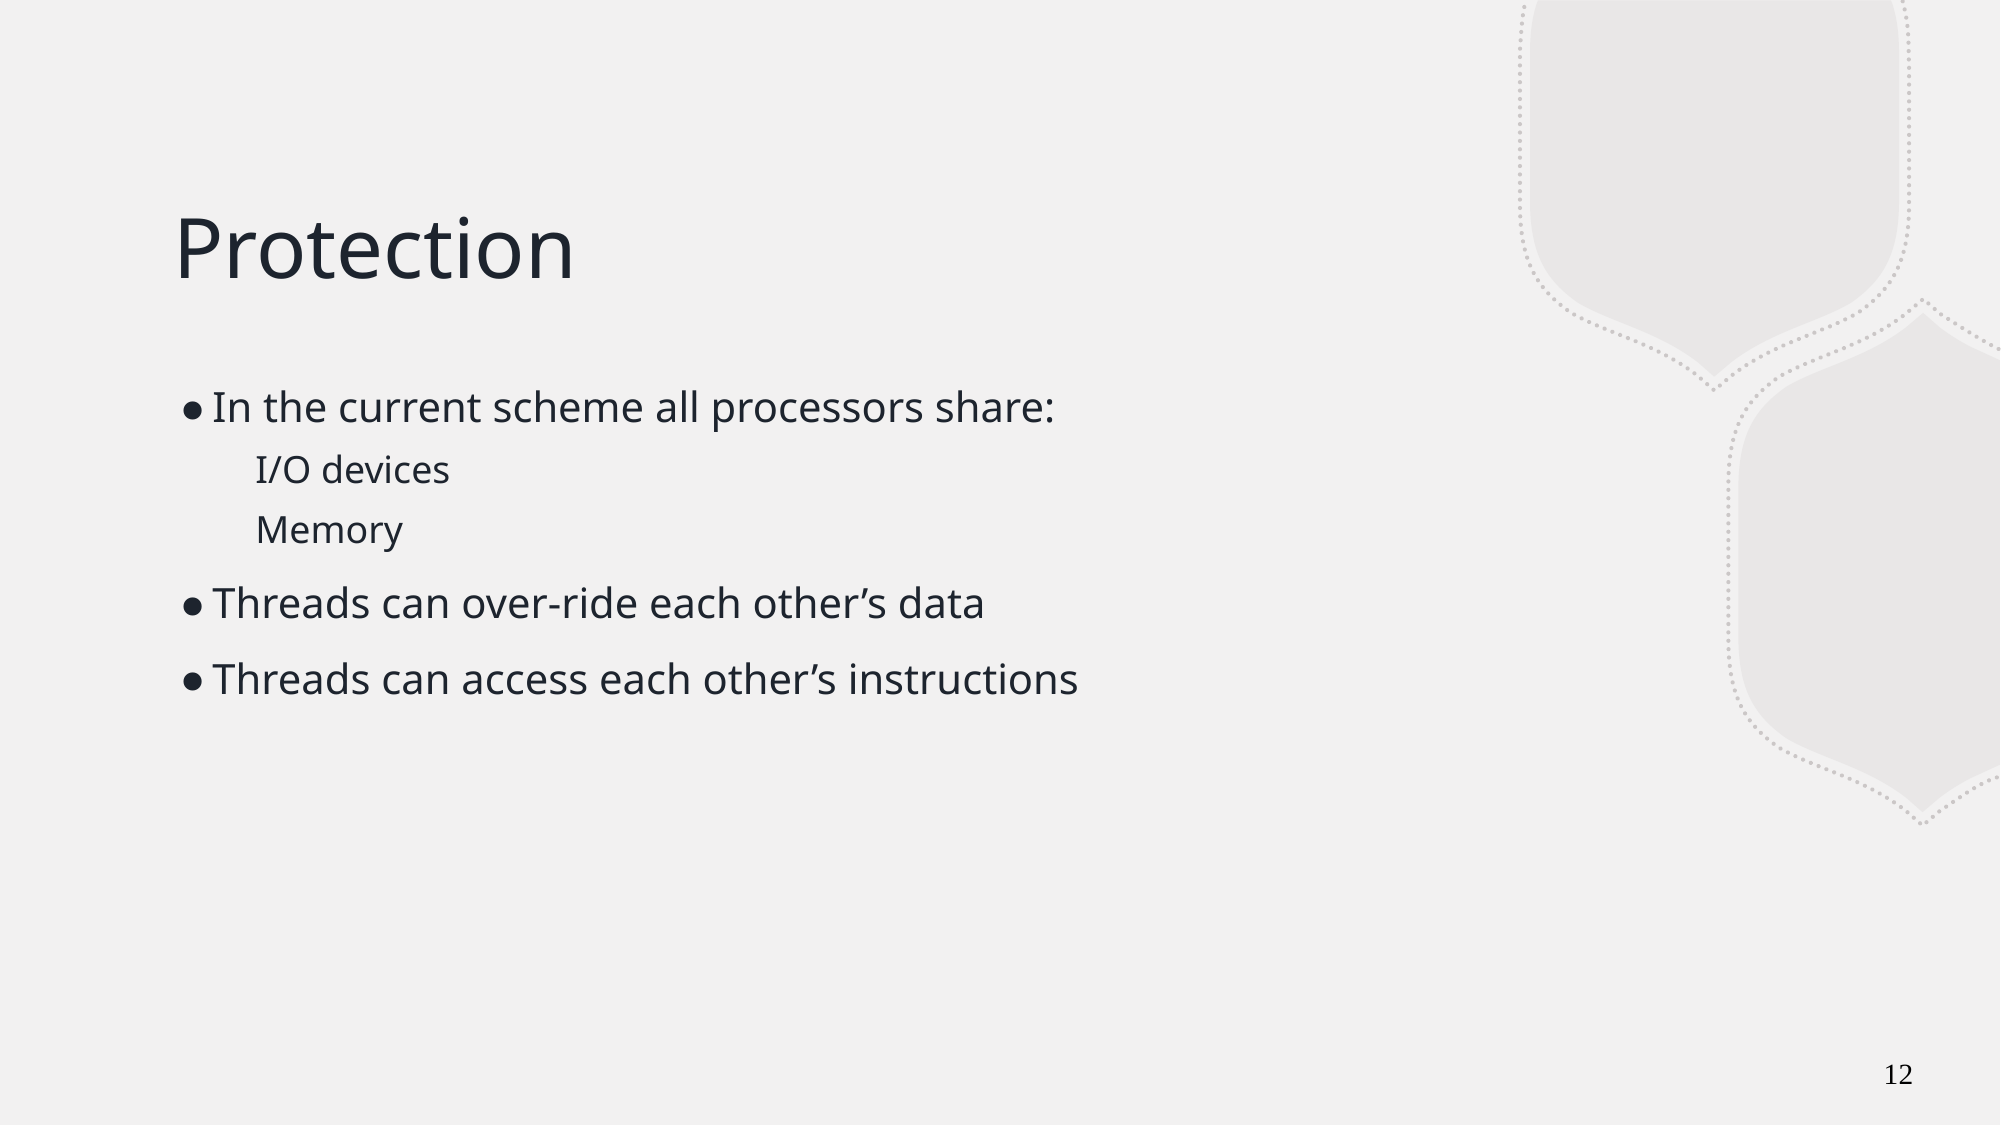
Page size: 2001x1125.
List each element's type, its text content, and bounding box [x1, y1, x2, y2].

title Protection [158, 157, 1648, 332]
slide_number 12 [1843, 1042, 1929, 1103]
list In the current scheme all processors share: I/O devices Memory Threads can over-ride each other’s data Threads can access each other’s instructions [158, 368, 1648, 968]
